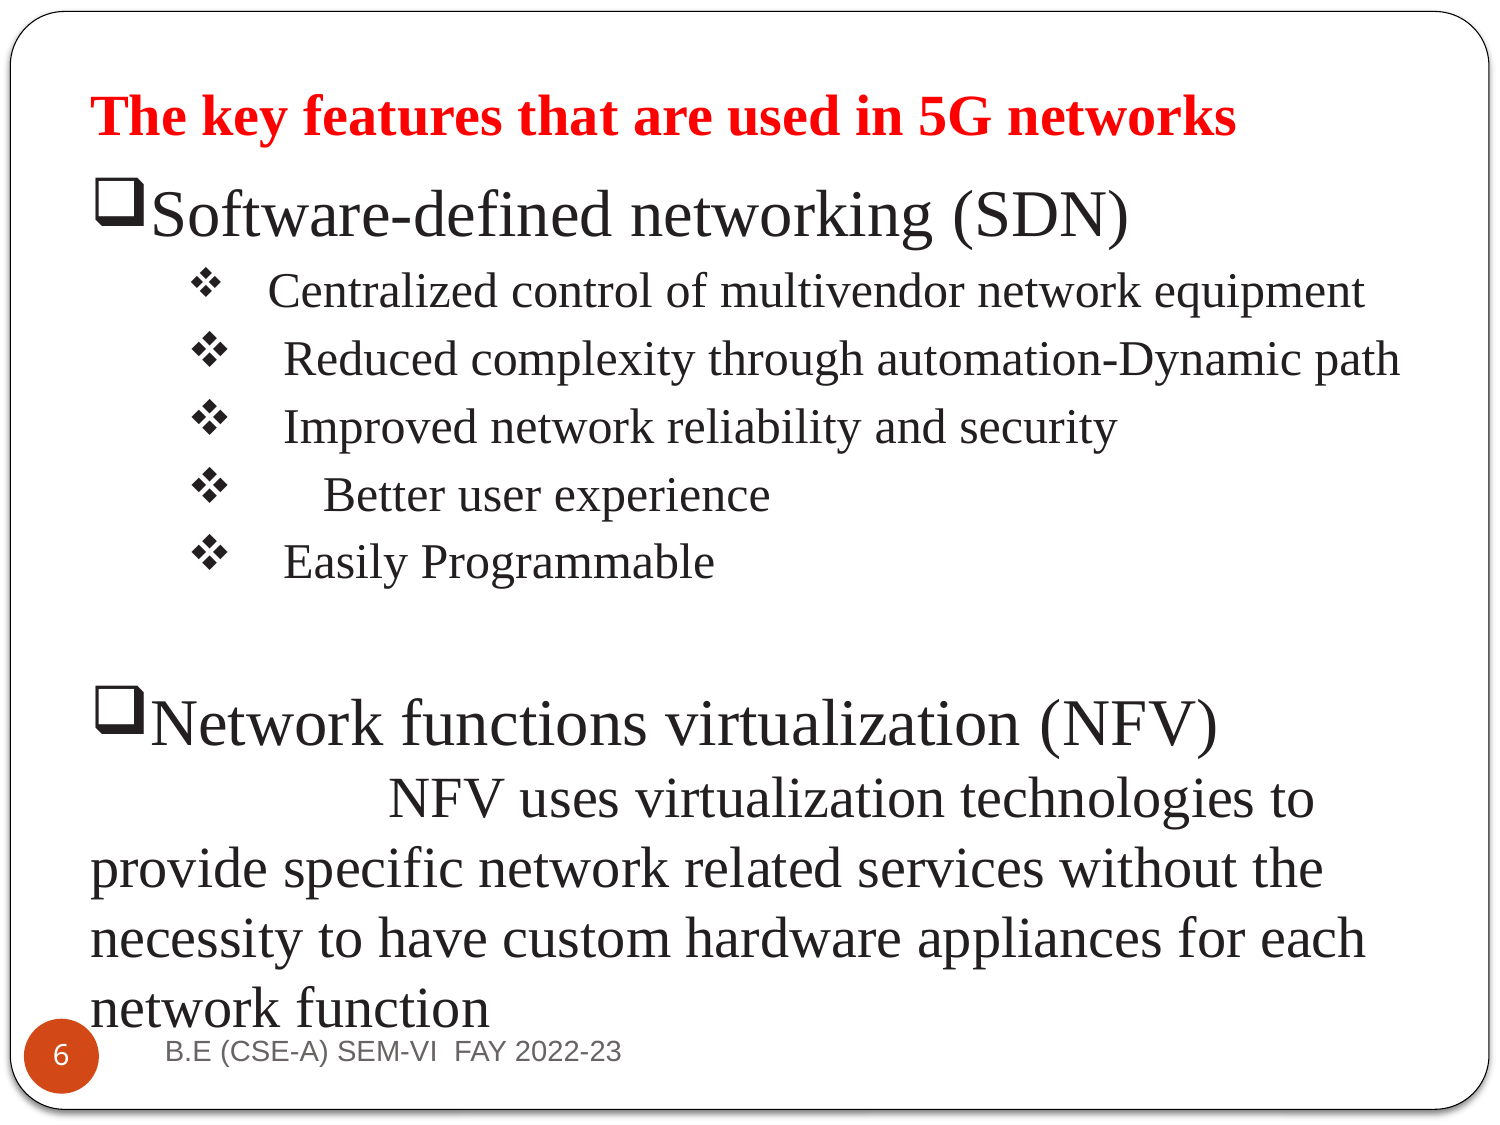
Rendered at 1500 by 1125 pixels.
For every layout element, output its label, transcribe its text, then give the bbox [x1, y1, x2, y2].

slide_number 6 [23, 1018, 99, 1094]
title The key features that are used in 5G networks [75, 50, 1425, 162]
list Software-defined networking (SDN) Centralized control of multivendor network equipment Reduced complexity through automation-Dynamic path Improved network reliability and security Better user experience Easily Programmable Network functions virtualization (NFV) NFV uses virtualization technologies to provide specific network related services without the necessity to have custom hardware appliances for each network function [75, 162, 1476, 1038]
footer B.E (CSE-A) SEM-VI FAY 2022-23 [150, 1012, 800, 1088]
